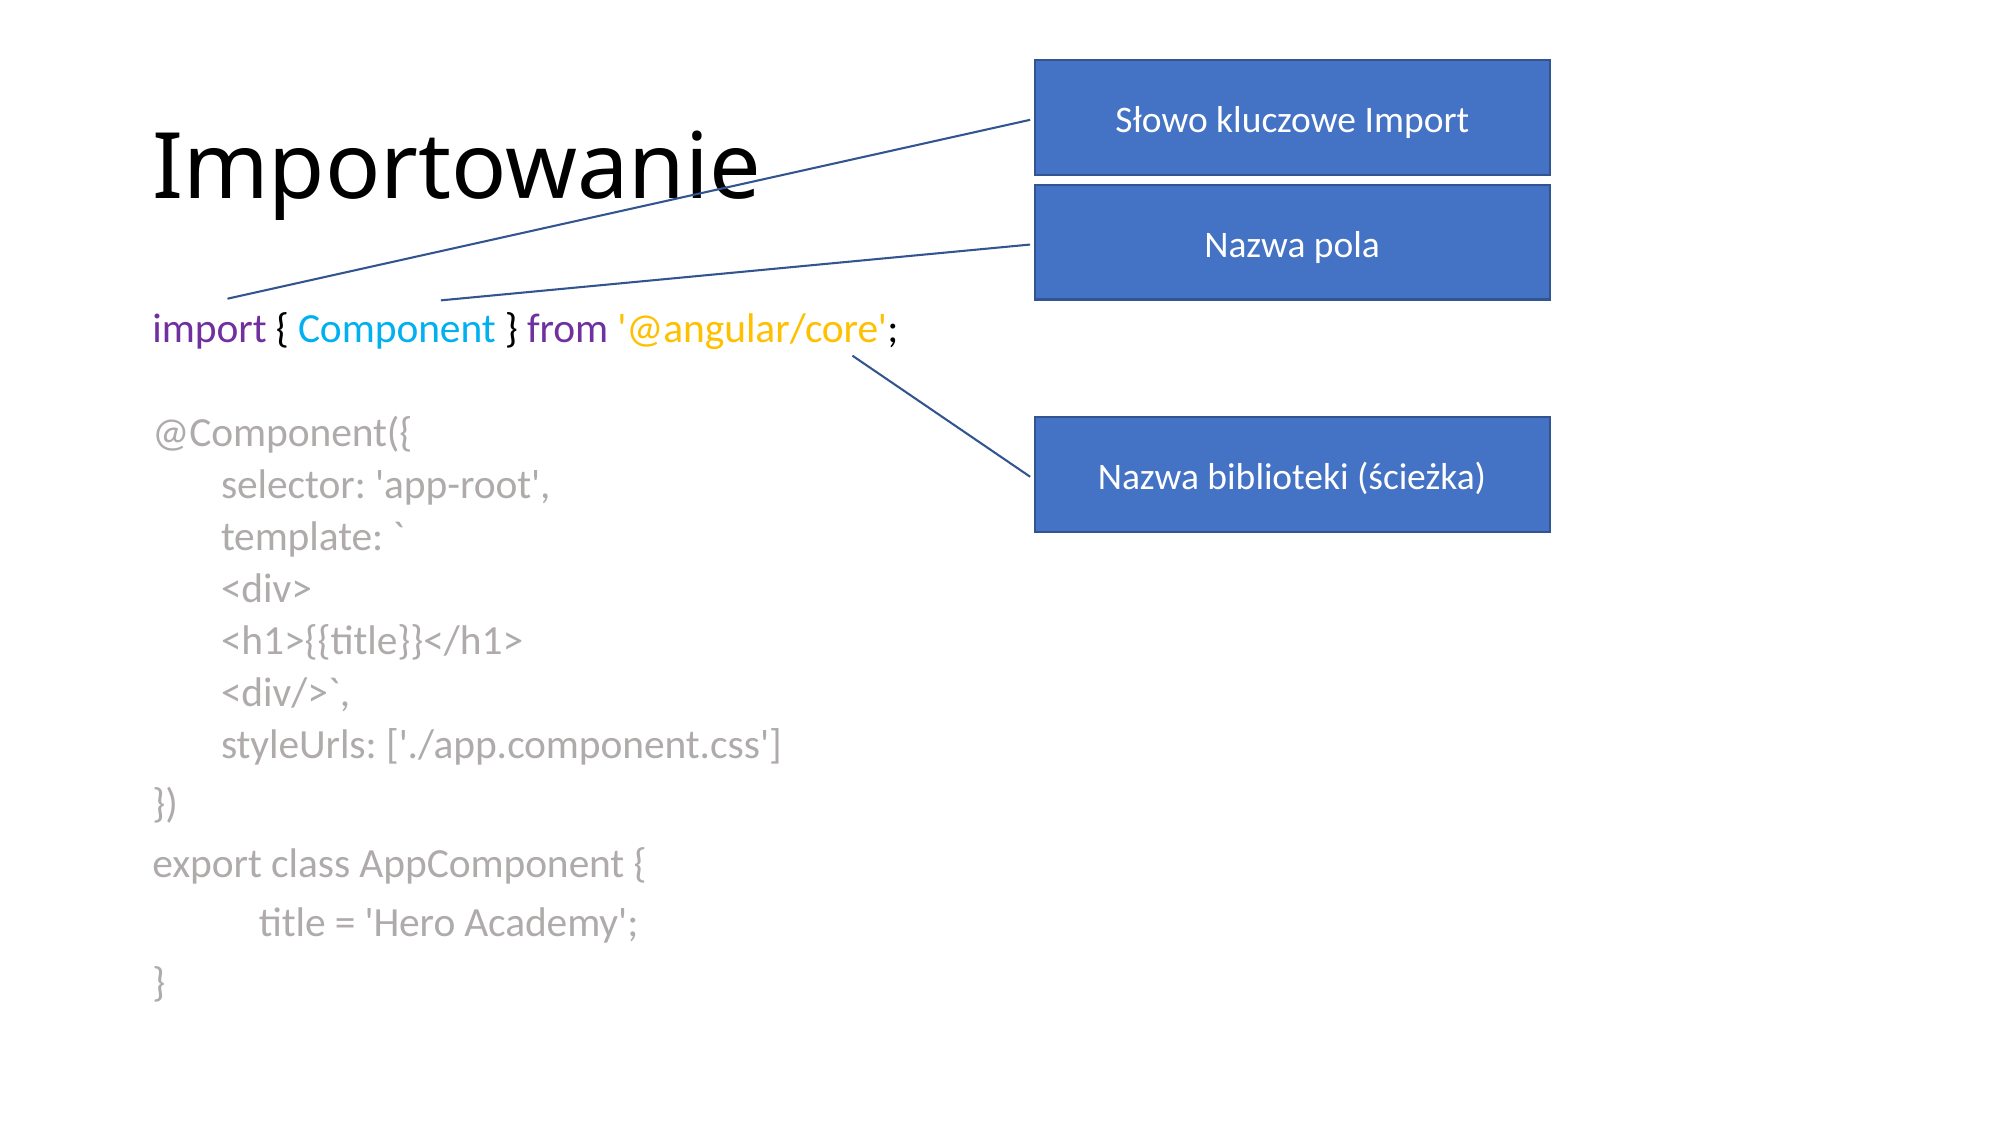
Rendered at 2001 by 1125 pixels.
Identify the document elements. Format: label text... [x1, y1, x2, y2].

text_box Nazwa pola [440, 243, 1031, 302]
text_box Nazwa biblioteki (ścieżka) [1034, 416, 1551, 533]
title Importowanie [137, 59, 1863, 278]
text_box Nazwa biblioteki (ścieżka) [851, 354, 1031, 478]
text_box Słowo kluczowe Import [227, 118, 1031, 300]
list import { Component } from '@angular/core'; @Component({ selector: 'app-root', template: ` <div> <h1>{{title}}</h1> <div/>`, styleUrls: ['./app.component.css'] }) export class AppComponent { title = 'Hero Academy'; } [137, 299, 1863, 1014]
text_box Słowo kluczowe Import [1034, 59, 1551, 176]
text_box Nazwa pola [1034, 184, 1551, 301]
